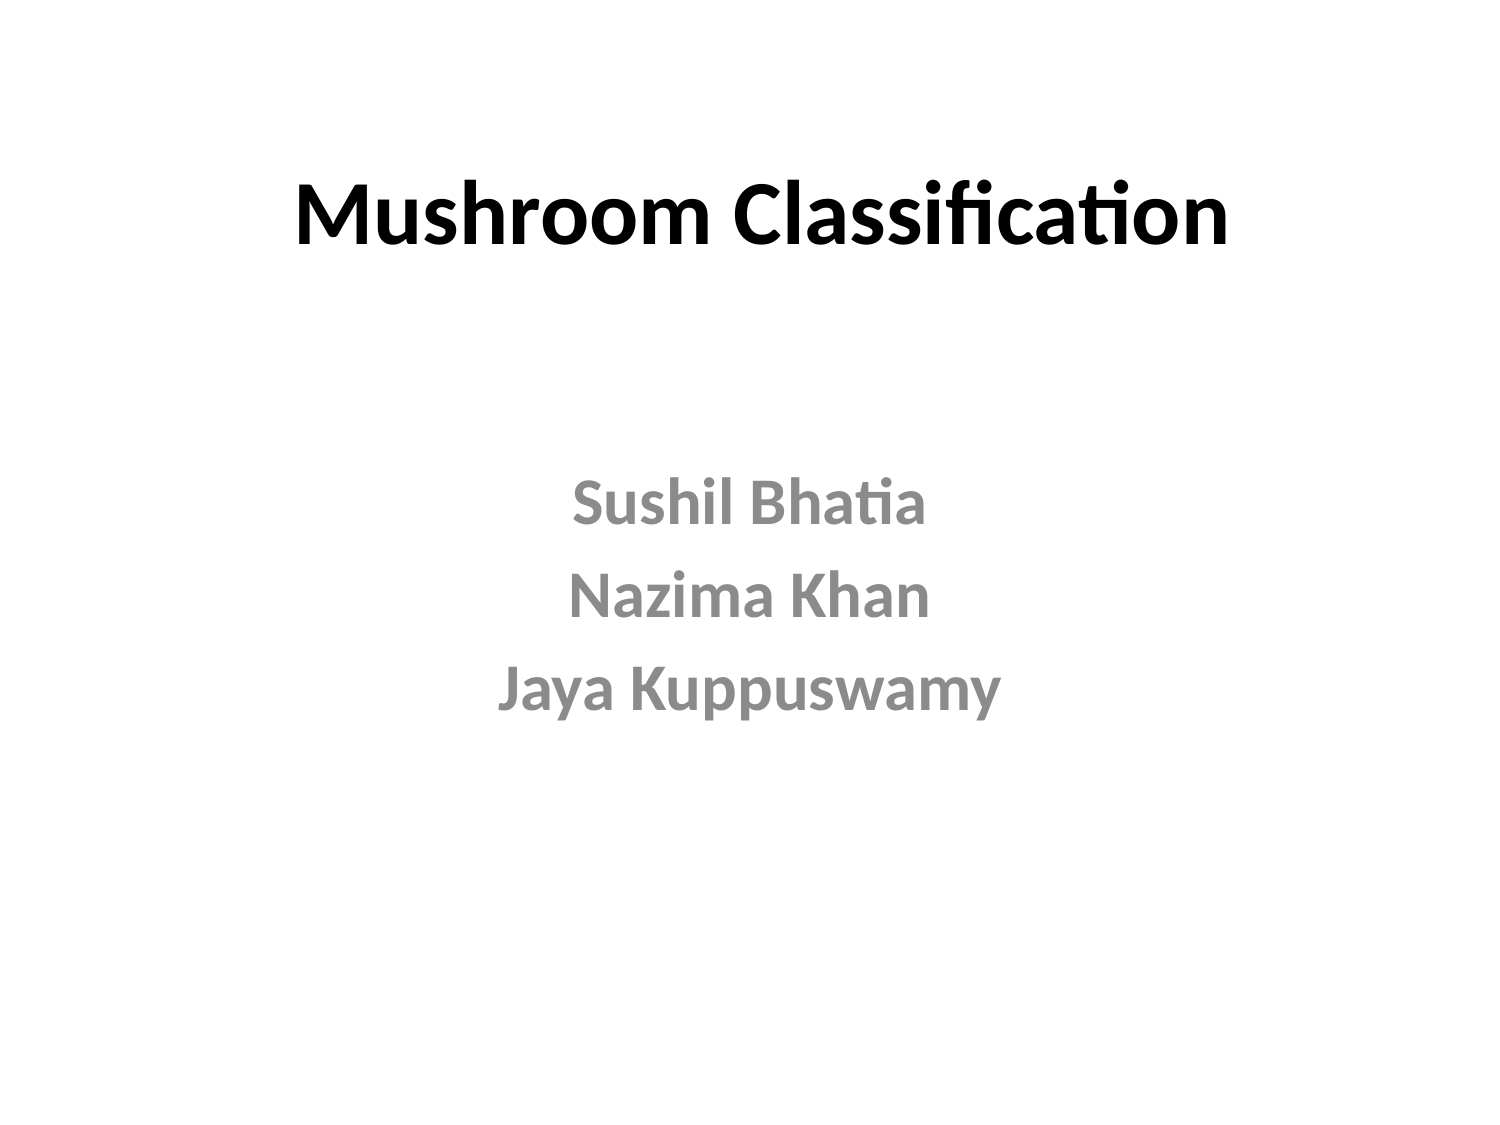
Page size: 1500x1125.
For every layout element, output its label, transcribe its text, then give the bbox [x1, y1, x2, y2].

subtitle Sushil Bhatia Nazima Khan Jaya Kuppuswamy [225, 450, 1275, 738]
title Mushroom Classification [125, 87, 1400, 329]
